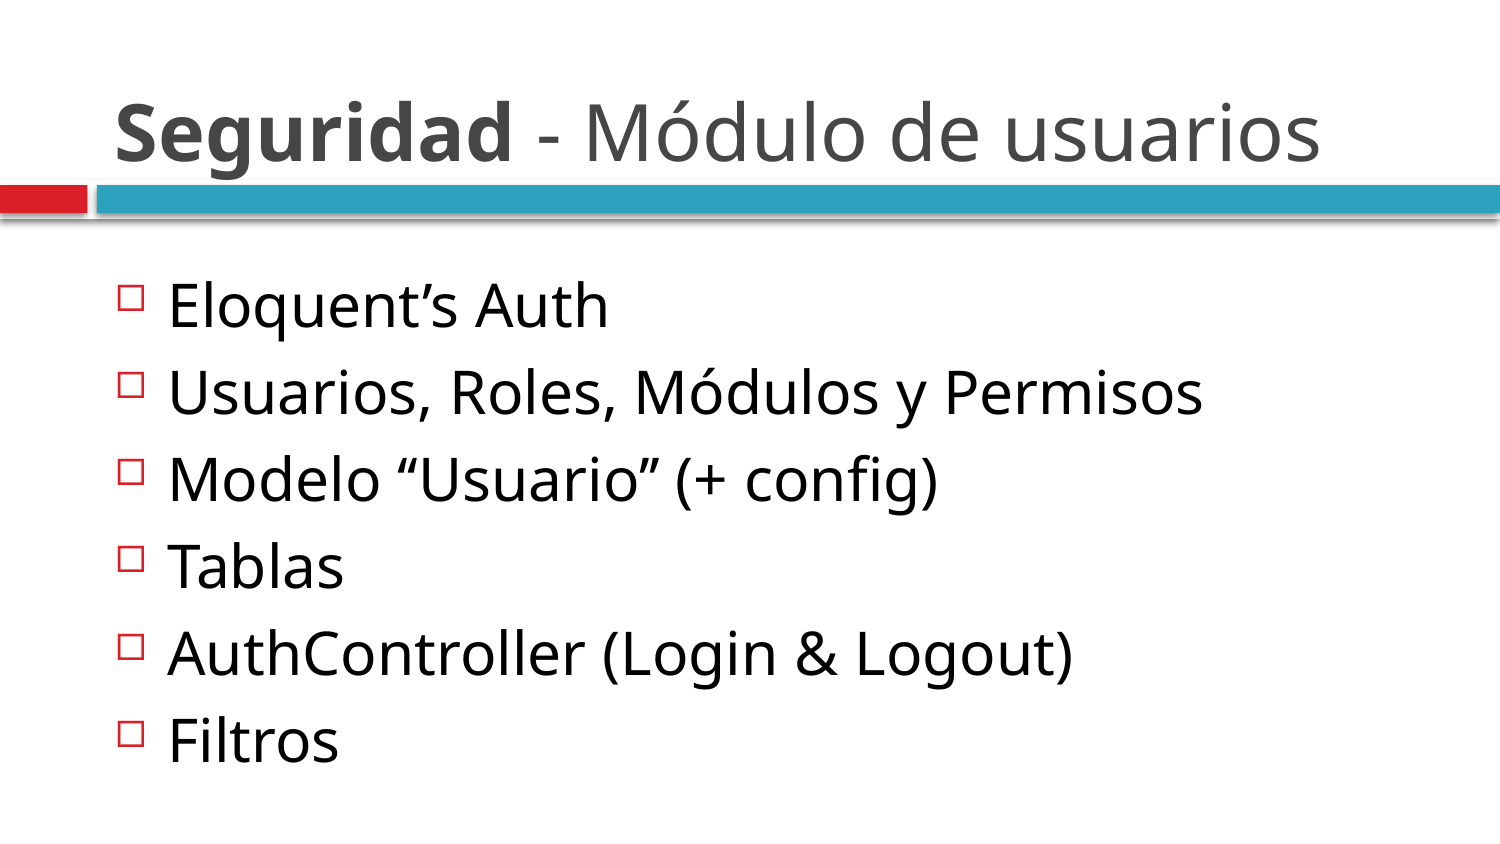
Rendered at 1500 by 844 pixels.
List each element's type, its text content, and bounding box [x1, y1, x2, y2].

list Eloquent’s Auth Usuarios, Roles, Módulos y Permisos Modelo ‘‘Usuario’’ (+ config) Tablas AuthController (Login & Logout) Filtros [99, 259, 1300, 796]
title Seguridad - Módulo de usuarios [99, 19, 1438, 185]
